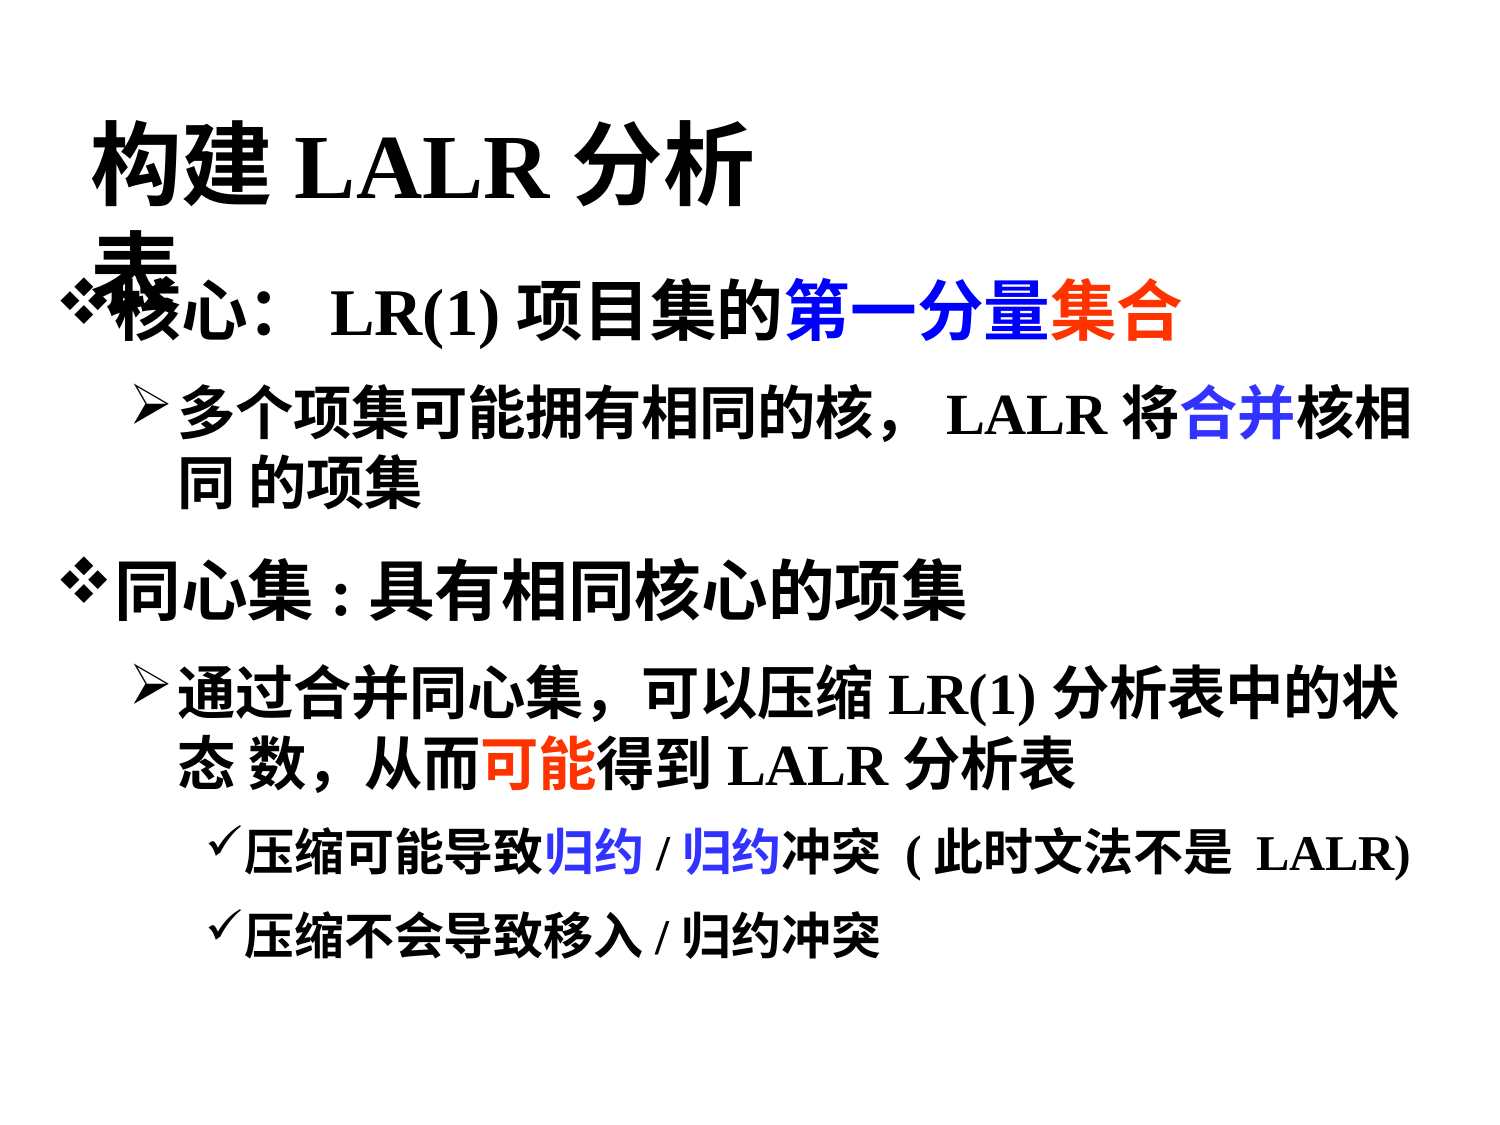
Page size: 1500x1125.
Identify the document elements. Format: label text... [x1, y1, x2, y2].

text_box 核心：LR(1)项目集的第一分量集合 多个项集可能拥有相同的核，LALR将合并核相同 的项集 同心集:具有相同核心的项集 通过合并同心集，可以压缩LR(1)分析表中的状态 数，从而可能得到LALR分析表 压缩可能导致归约/归约冲突 (此时文法不是 LALR) 压缩不会导致移入/归约冲突 [53, 234, 1454, 965]
title 构建LALR分析表 [87, 104, 806, 234]
